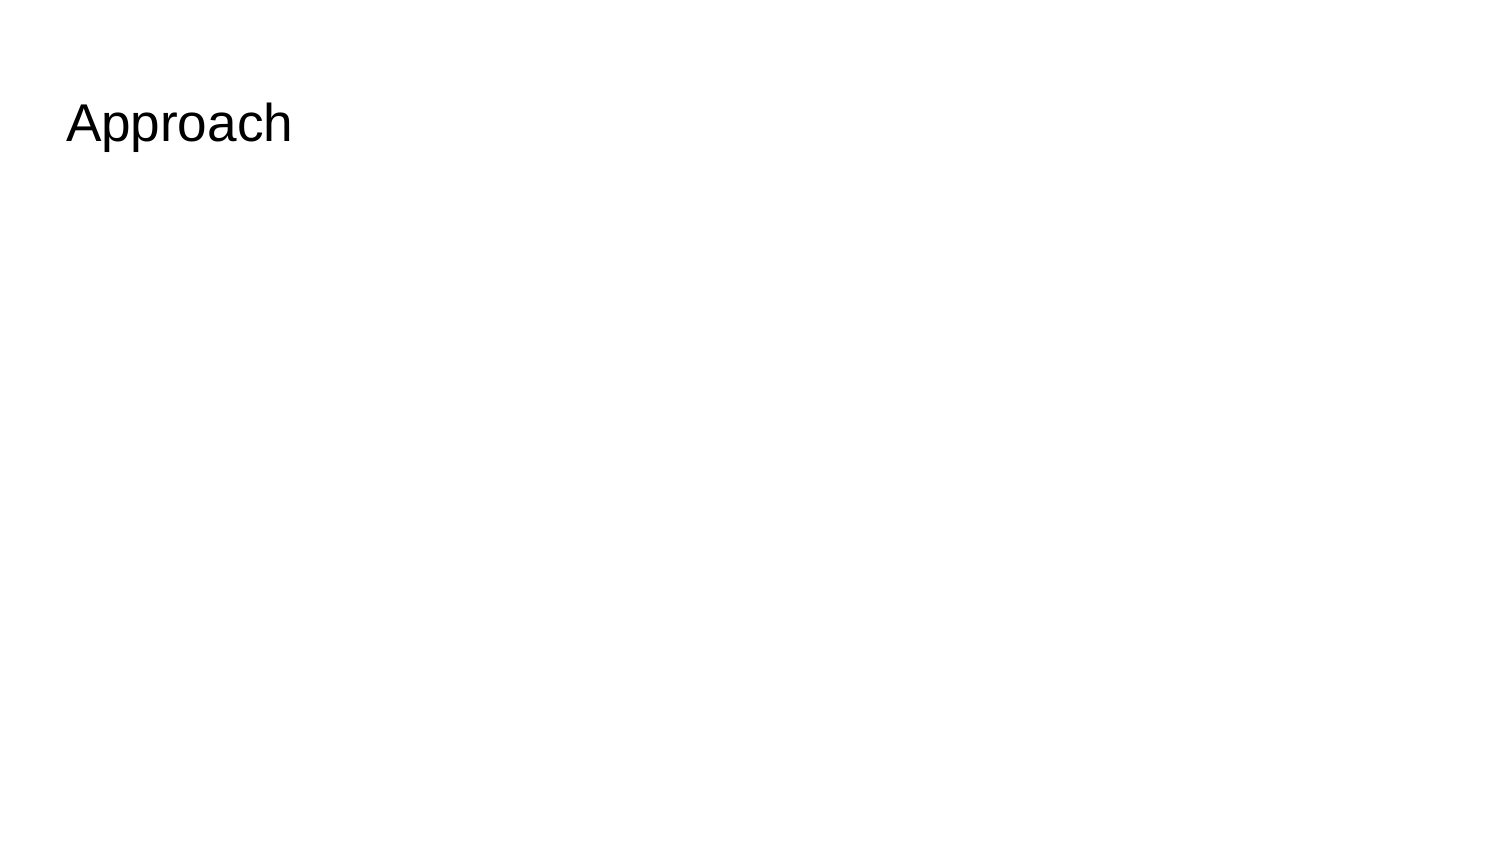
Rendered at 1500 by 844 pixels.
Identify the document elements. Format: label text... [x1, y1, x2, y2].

title Approach [51, 72, 1449, 167]
